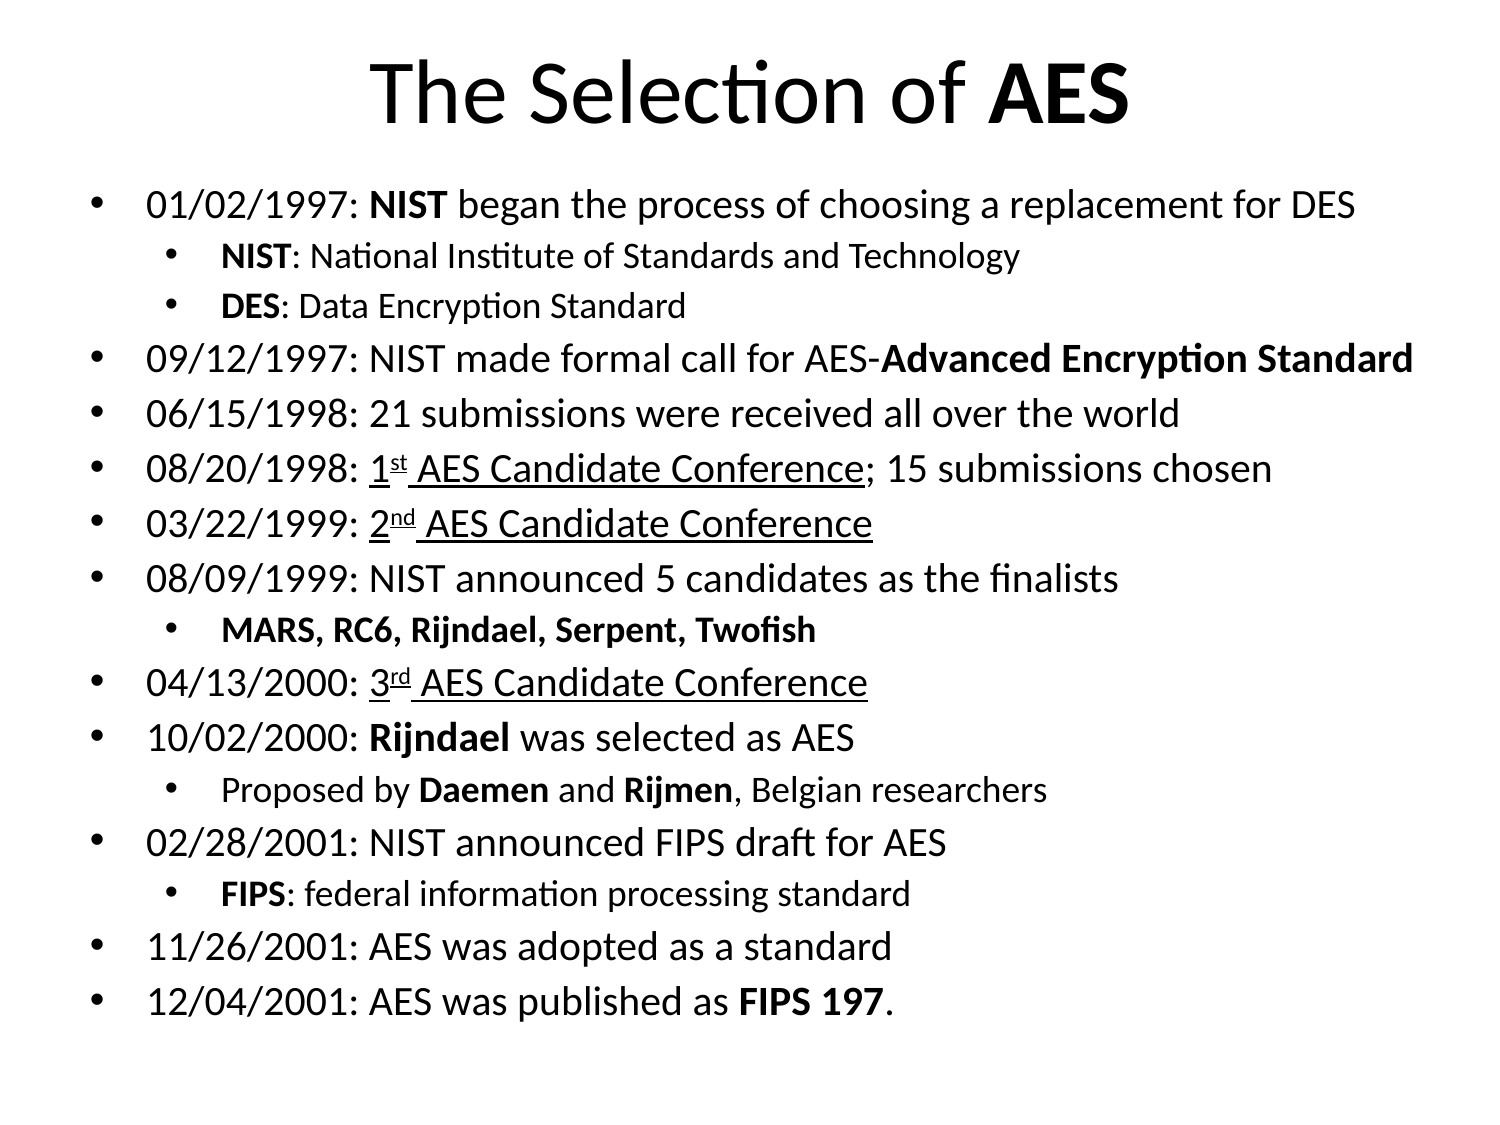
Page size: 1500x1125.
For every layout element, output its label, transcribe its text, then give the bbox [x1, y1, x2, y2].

title The Selection of AES [0, 0, 1500, 164]
text_box 01/02/1997: NIST began the process of choosing a replacement for DES NIST: National Institute of Standards and Technology DES: Data Encryption Standard 09/12/1997: NIST made formal call for AES-Advanced Encryption Standard 06/15/1998: 21 submissions were received all over the world 08/20/1998: 1st AES Candidate Conference; 15 submissions chosen 03/22/1999: 2nd AES Candidate Conference 08/09/1999: NIST announced 5 candidates as the finalists MARS, RC6, Rijndael, Serpent, Twofish 04/13/2000: 3rd AES Candidate Conference 10/02/2000: Rijndael was selected as AES Proposed by Daemen and Rijmen, Belgian researchers 02/28/2001: NIST announced FIPS draft for AES FIPS: federal information processing standard 11/26/2001: AES was adopted as a standard 12/04/2001: AES was published as FIPS 197. [0, 164, 1500, 1032]
